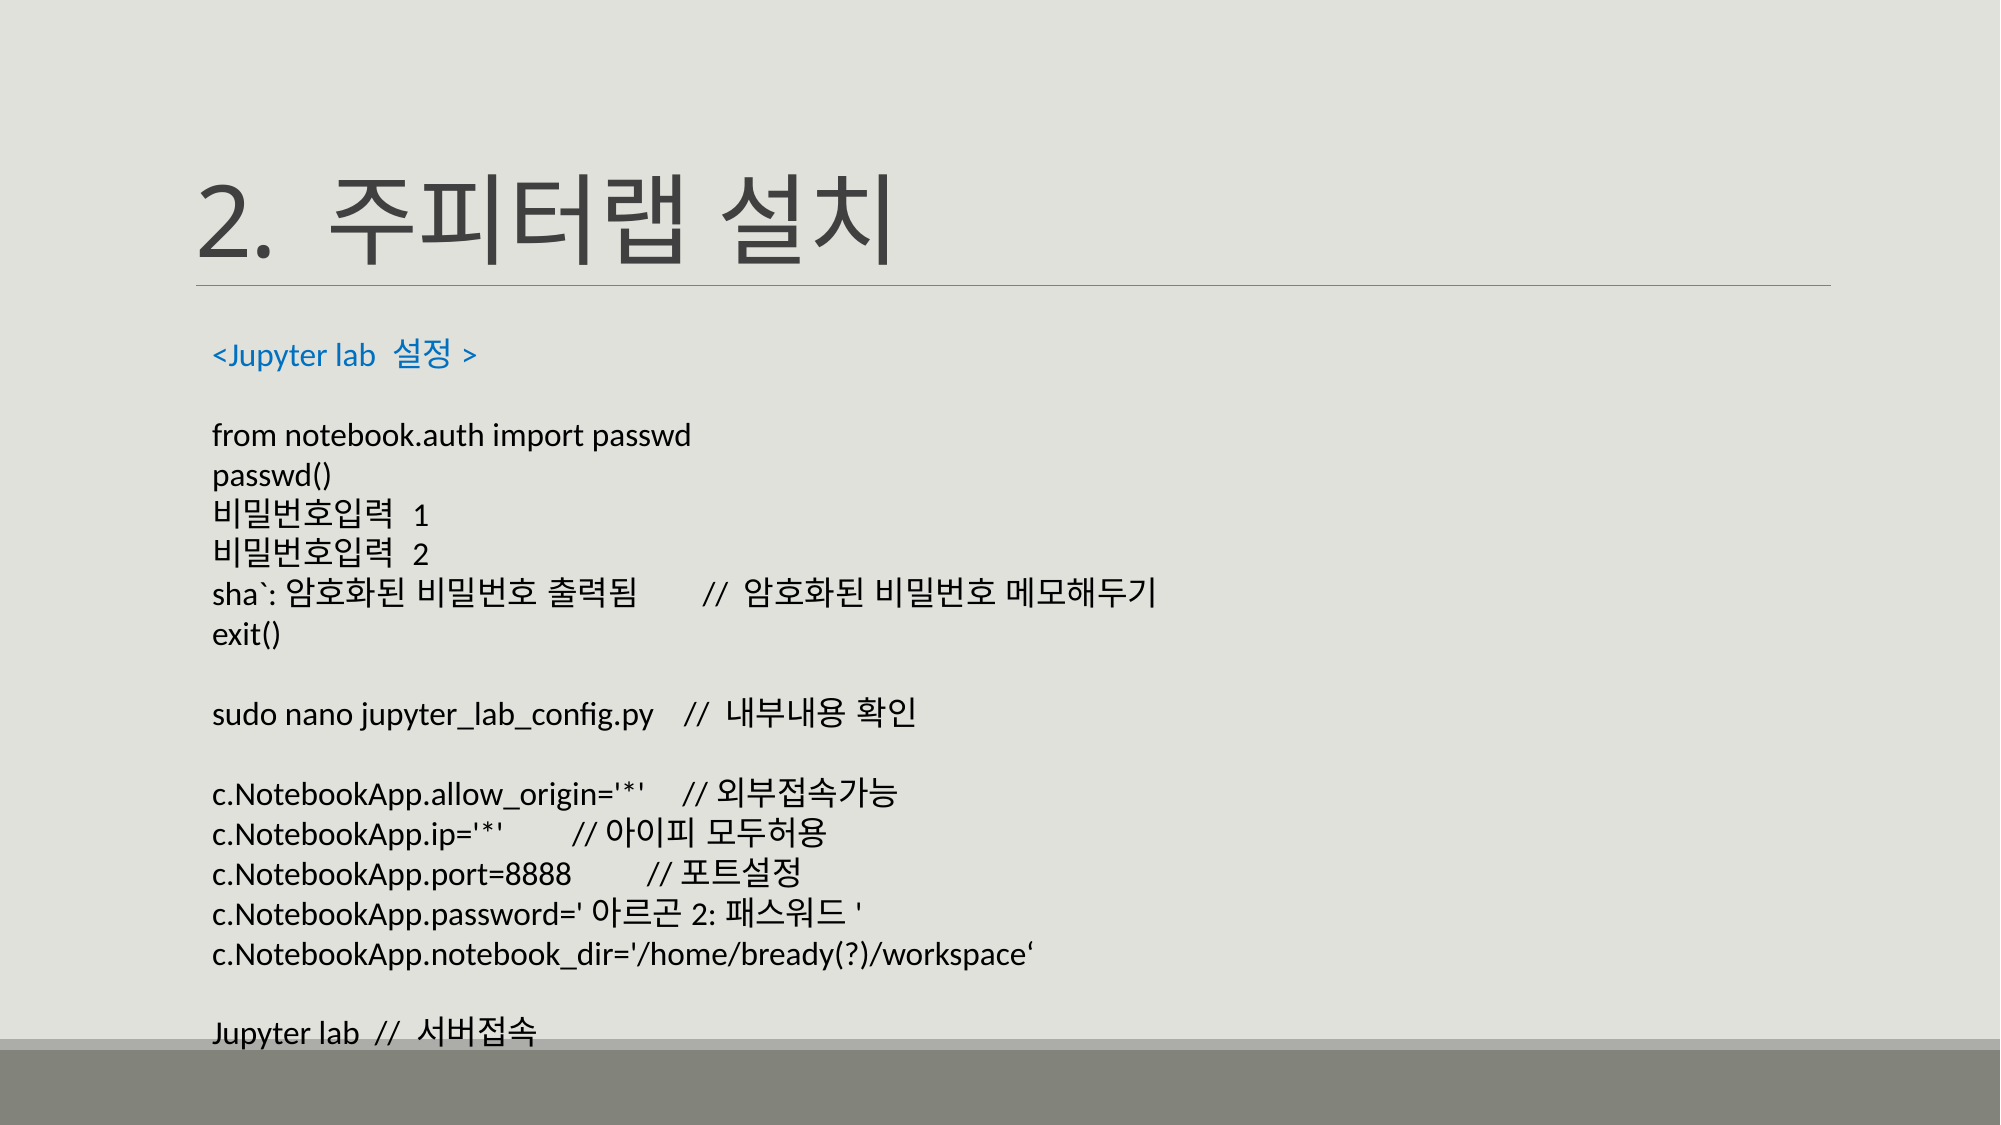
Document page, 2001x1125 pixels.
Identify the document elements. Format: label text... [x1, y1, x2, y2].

text_box <Jupyter lab 설정> from notebook.auth import passwd passwd() 비밀번호입력 1 비밀번호입력 2 sha`:암호화된 비밀번호 출력됨 // 암호화된 비밀번호 메모해두기 exit() sudo nano jupyter_lab_config.py // 내부내용 확인 c.NotebookApp.allow_origin='*' //외부접속가능 c.NotebookApp.ip='*' //아이피 모두허용 c.NotebookApp.port=8888 //포트설정 c.NotebookApp.password='아르곤2:패스워드' c.NotebookApp.notebook_dir='/home/bready(?)/workspace‘ Jupyter lab // 서버접속 [197, 325, 1583, 1059]
title 2. 주피터랩 설치 [180, 47, 1830, 285]
